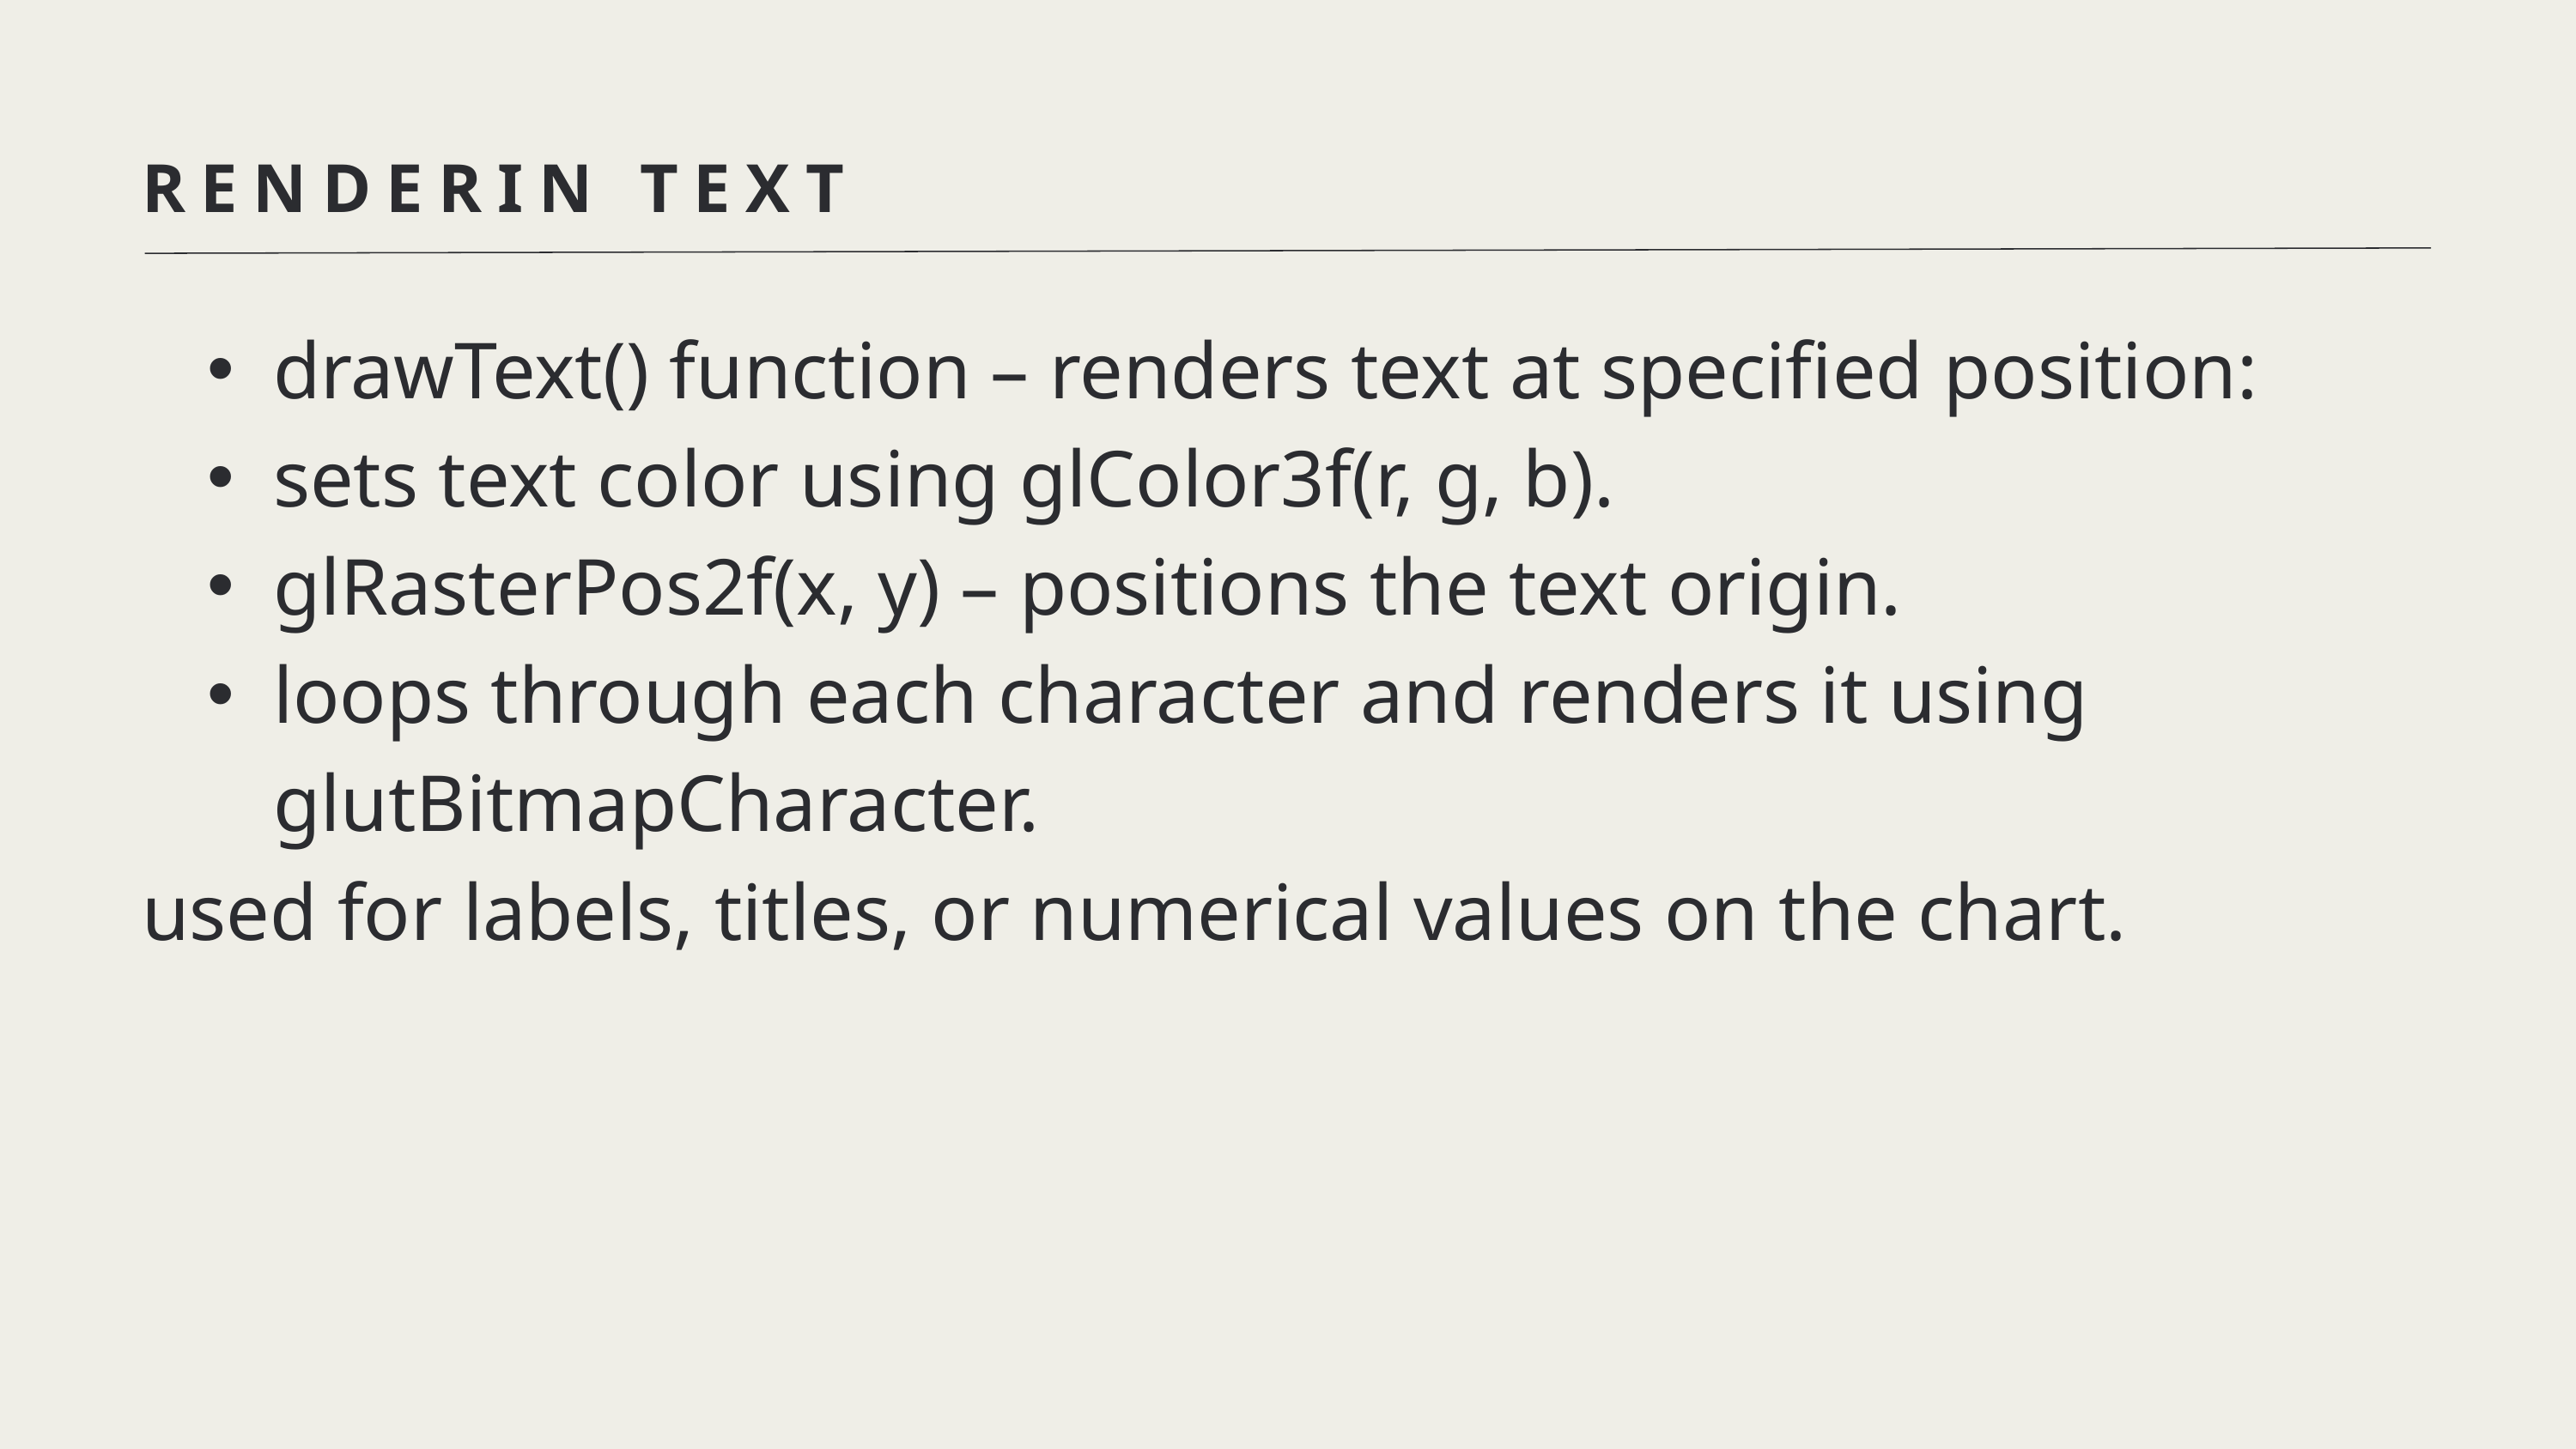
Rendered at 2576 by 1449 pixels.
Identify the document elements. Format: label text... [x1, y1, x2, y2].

text_box drawText() function – renders text at specified position: sets text color using glColor3f(r, g, b). glRasterPos2f(x, y) – positions the text origin. loops through each character and renders it using glutBitmapCharacter. used for labels, titles, or numerical values on the chart. [142, 306, 2385, 1064]
text_box RENDERIN TEXT [142, 132, 2428, 226]
